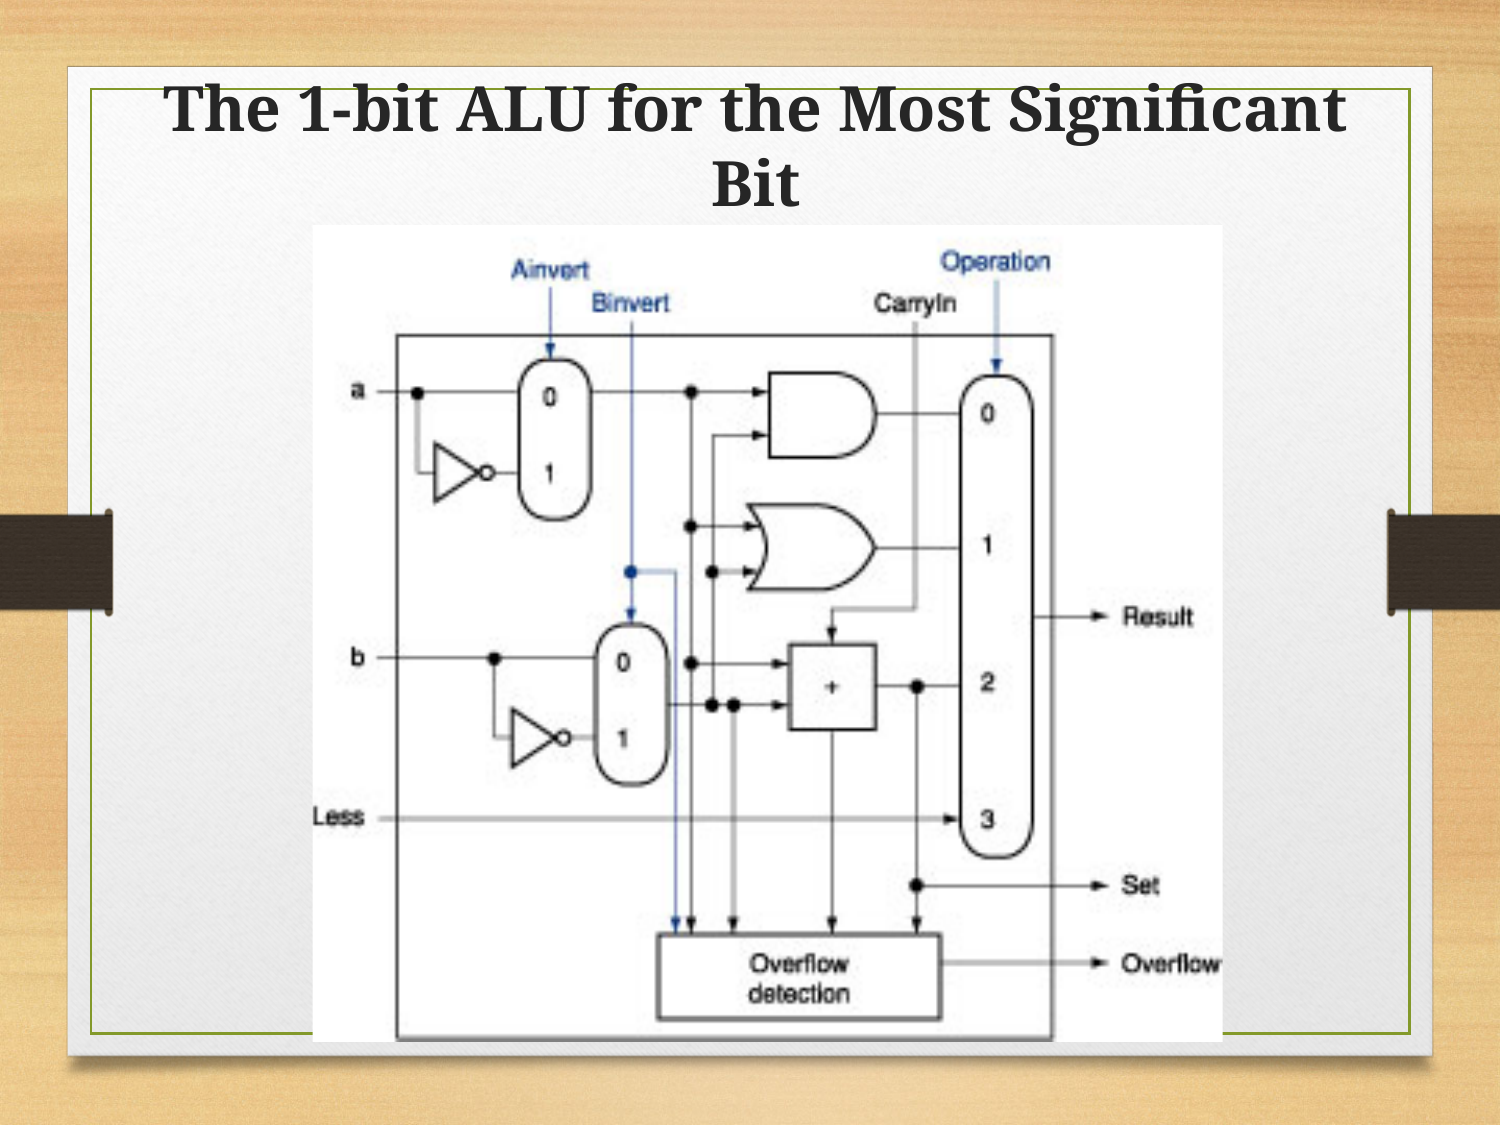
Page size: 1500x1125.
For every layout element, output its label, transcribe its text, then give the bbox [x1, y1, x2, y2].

picture [0, 0, 1500, 1125]
title The 1-bit ALU for the Most Significant Bit [99, 37, 1413, 252]
